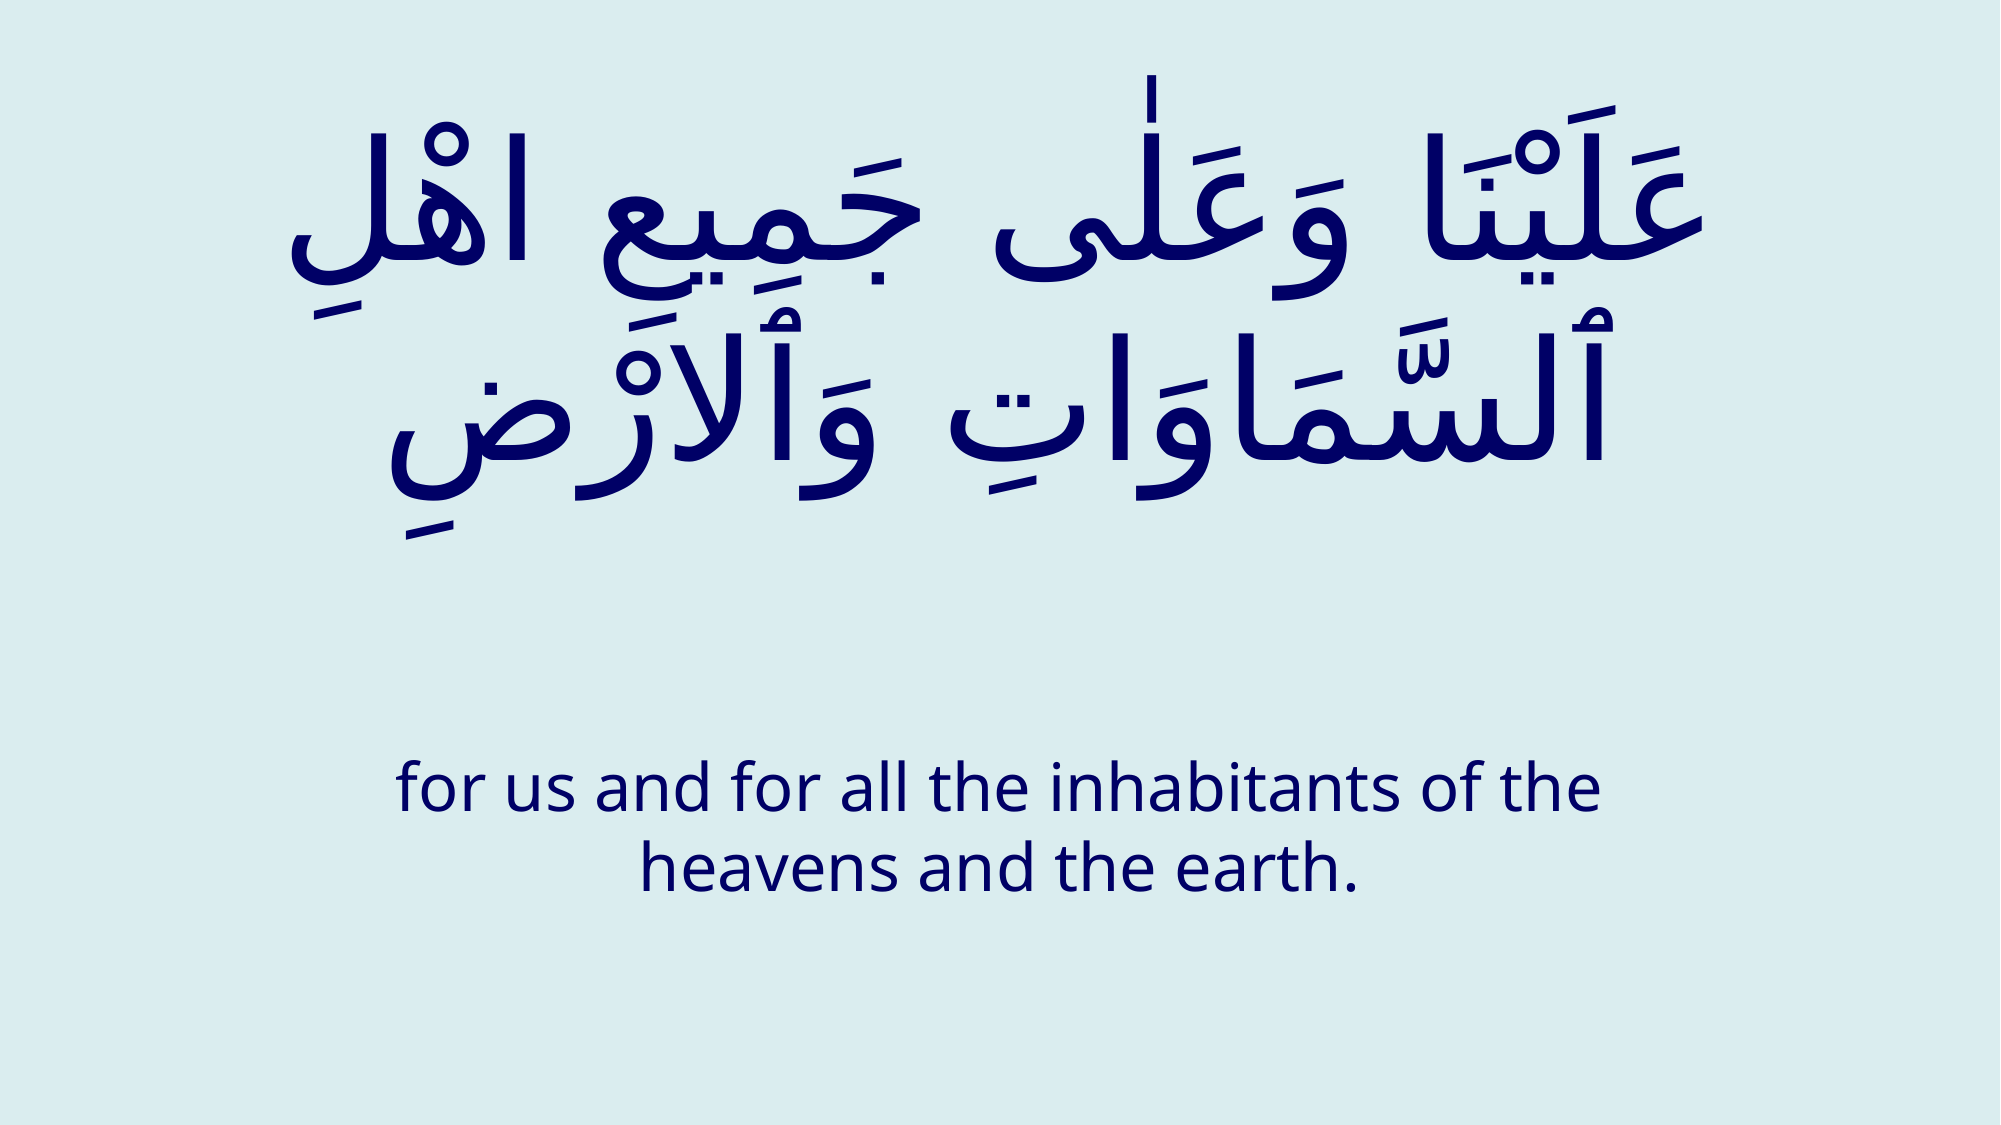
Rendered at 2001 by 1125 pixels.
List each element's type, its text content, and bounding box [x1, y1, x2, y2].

title عَلَيْنَا وَعَلٰى جَمِيعِ اهْلِ ٱلسَّمَاوَاتِ وَٱلارْضِ [0, 200, 2000, 388]
list for us and for all the inhabitants of the heavens and the earth. [356, 737, 1644, 1050]
